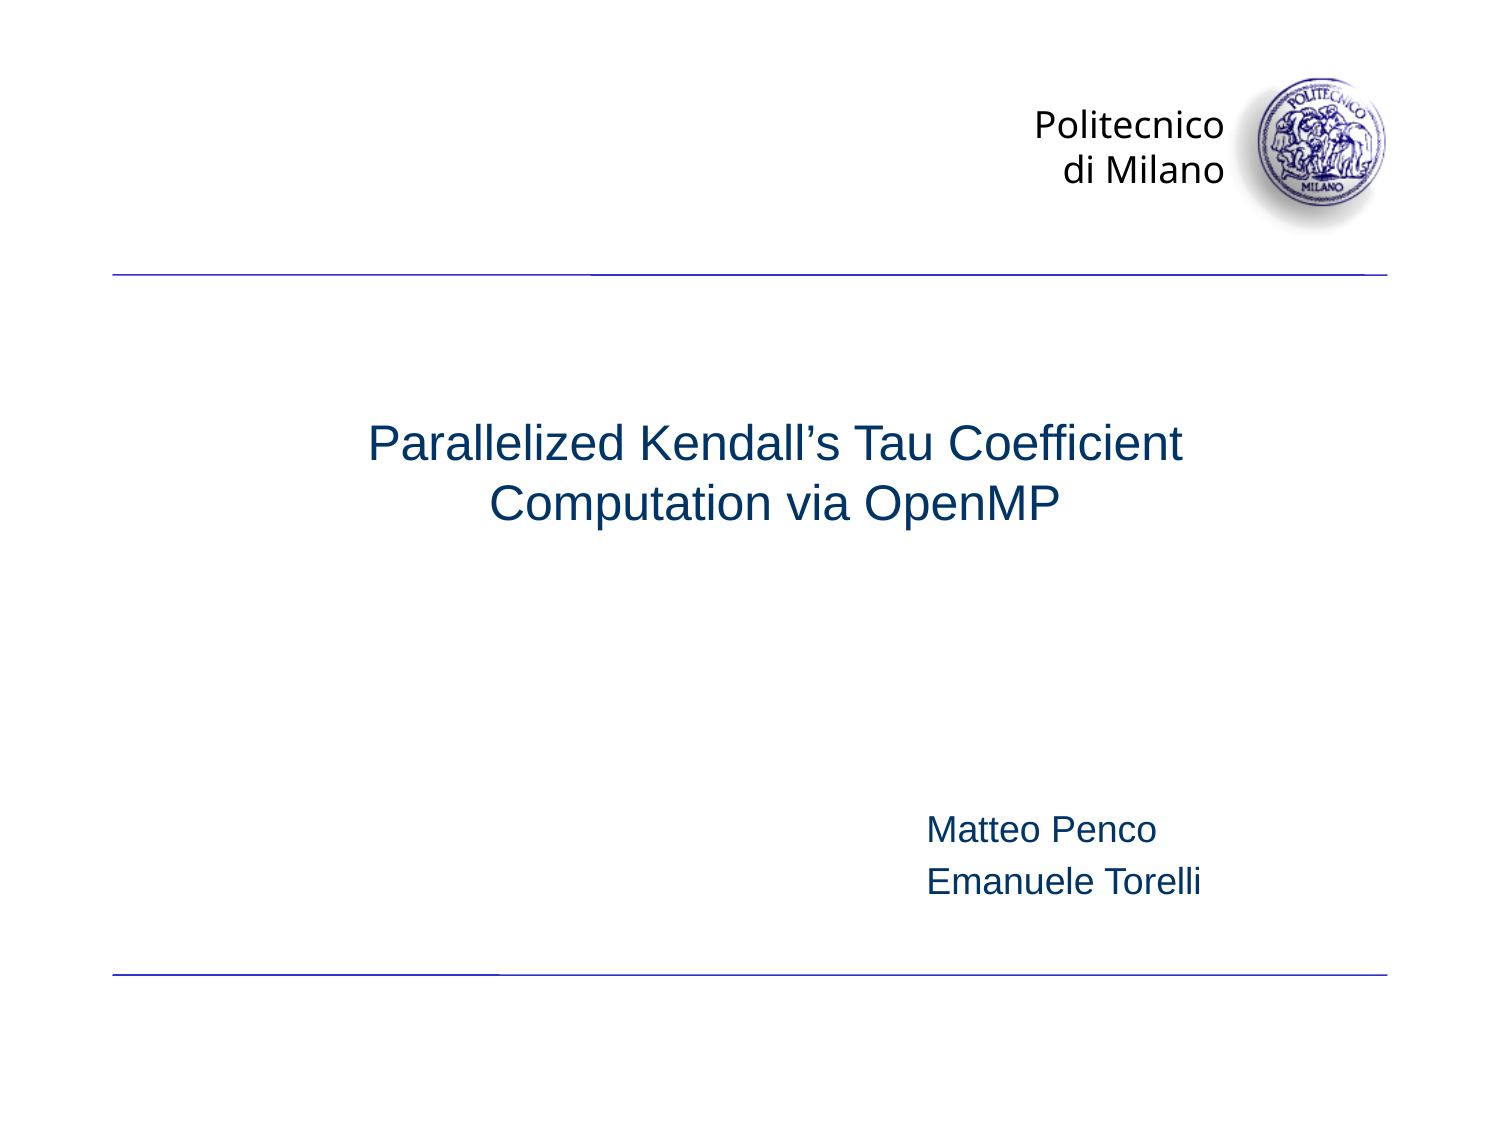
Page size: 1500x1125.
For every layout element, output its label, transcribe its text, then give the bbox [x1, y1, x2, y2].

title Parallelized Kendall’s Tau Coefficient Computation via OpenMP [296, 337, 1254, 604]
picture [1228, 65, 1416, 235]
subtitle Matteo Penco Emanuele Torelli [910, 797, 1284, 976]
